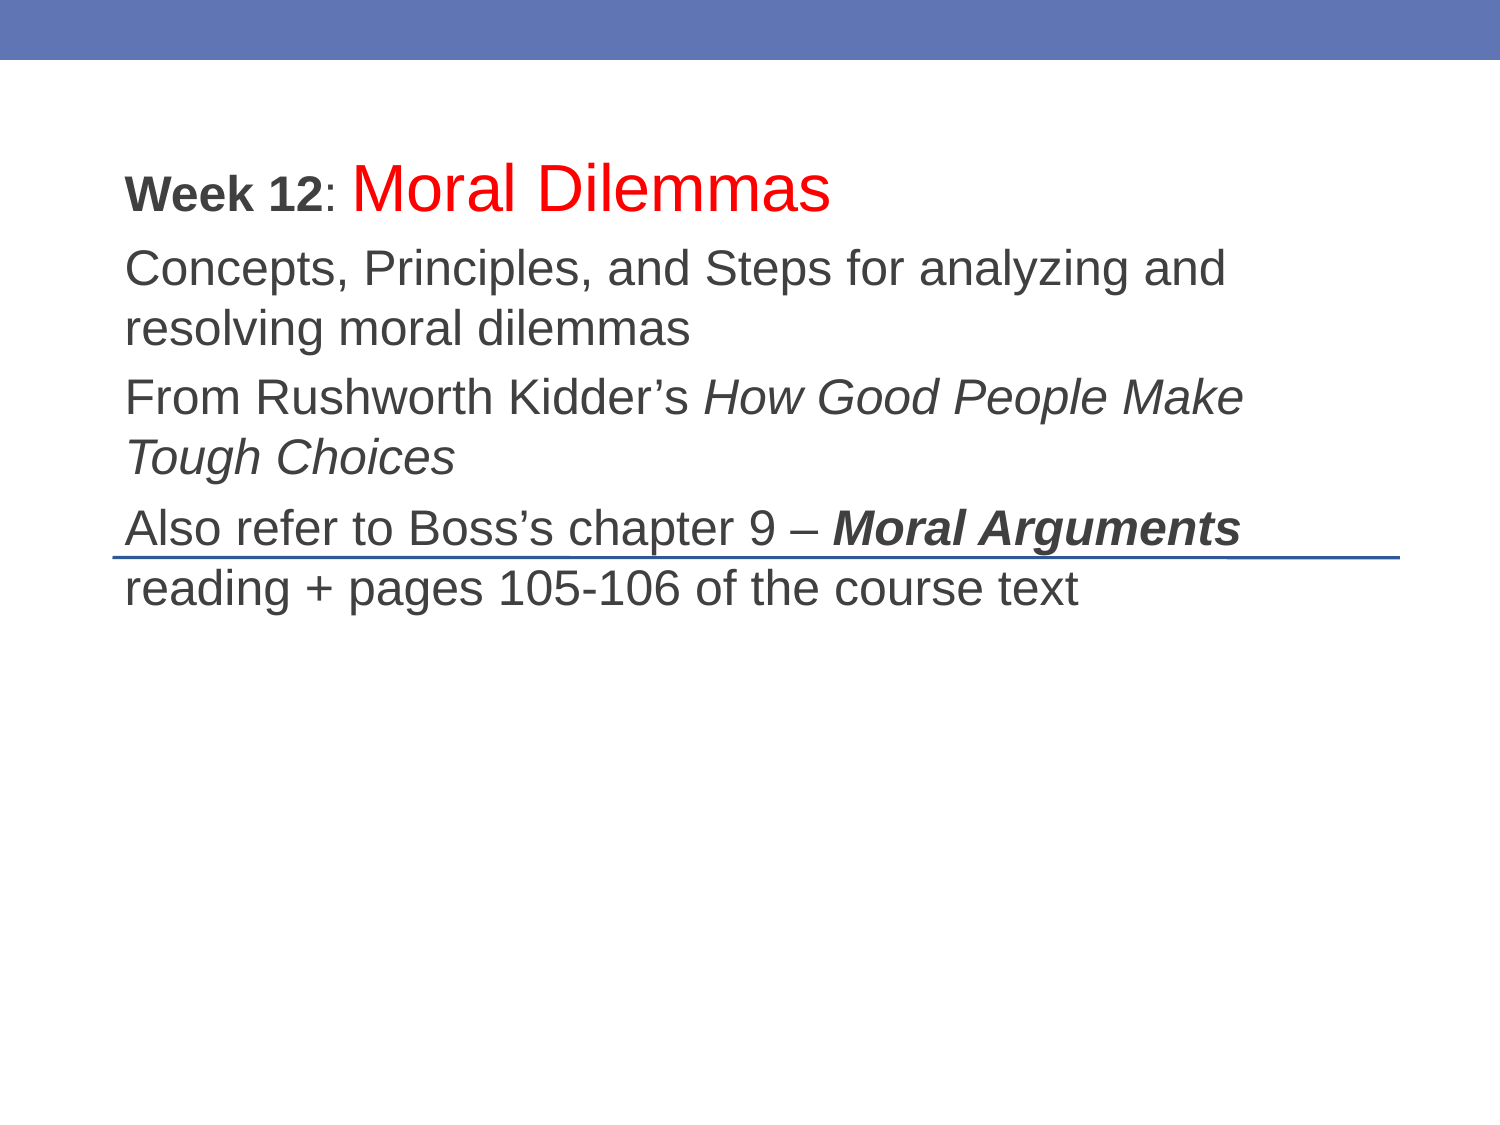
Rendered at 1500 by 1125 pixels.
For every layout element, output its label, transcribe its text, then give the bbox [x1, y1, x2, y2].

subtitle Week 12: Moral Dilemmas Concepts, Principles, and Steps for analyzing and resolving moral dilemmas From Rushworth Kidder’s How Good People Make Tough Choices Also refer to Boss’s chapter 9 – Moral Arguments reading + pages 105-106 of the course text [109, 137, 1372, 675]
